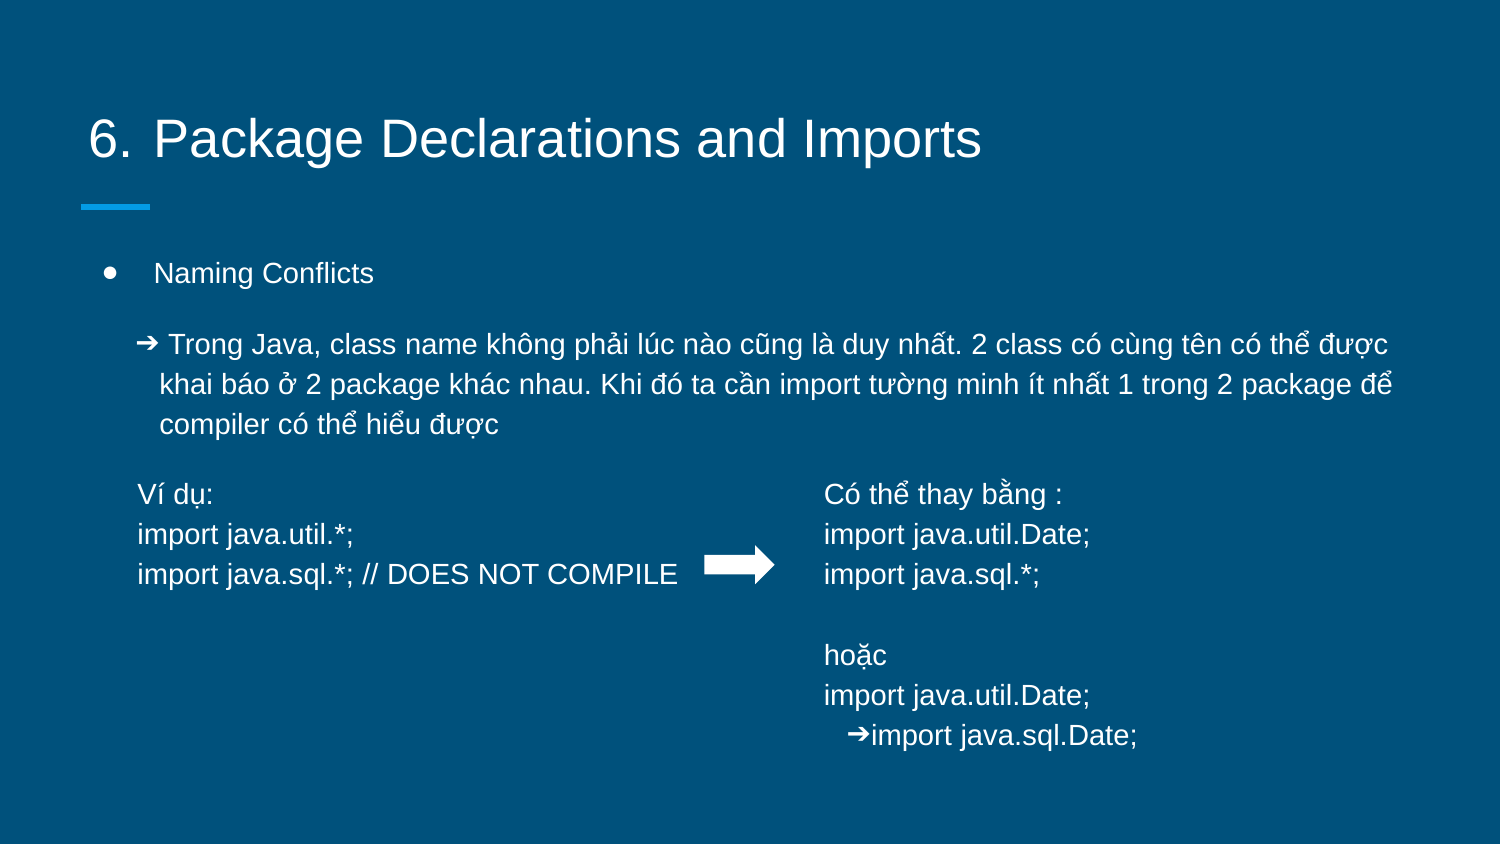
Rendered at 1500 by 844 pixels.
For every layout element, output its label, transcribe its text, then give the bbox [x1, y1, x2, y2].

list Ví dụ: import java.util.*; import java.sql.*; // DOES NOT COMPILE [122, 454, 701, 597]
list Trong Java, class name không phải lúc nào cũng là duy nhất. 2 class có cùng tên có thể được khai báo ở 2 package khác nhau. Khi đó ta cần import tường minh ít nhất 1 trong 2 package để compiler có thể hiểu được [97, 304, 1427, 447]
title Package Declarations and Imports [63, 75, 1437, 188]
list Naming Conflicts [63, 233, 1437, 297]
list Có thể thay bằng : import java.util.Date; import java.sql.*; hoặc import java.util.Date; import java.sql.Date; [808, 454, 1387, 787]
text_box [704, 545, 775, 585]
